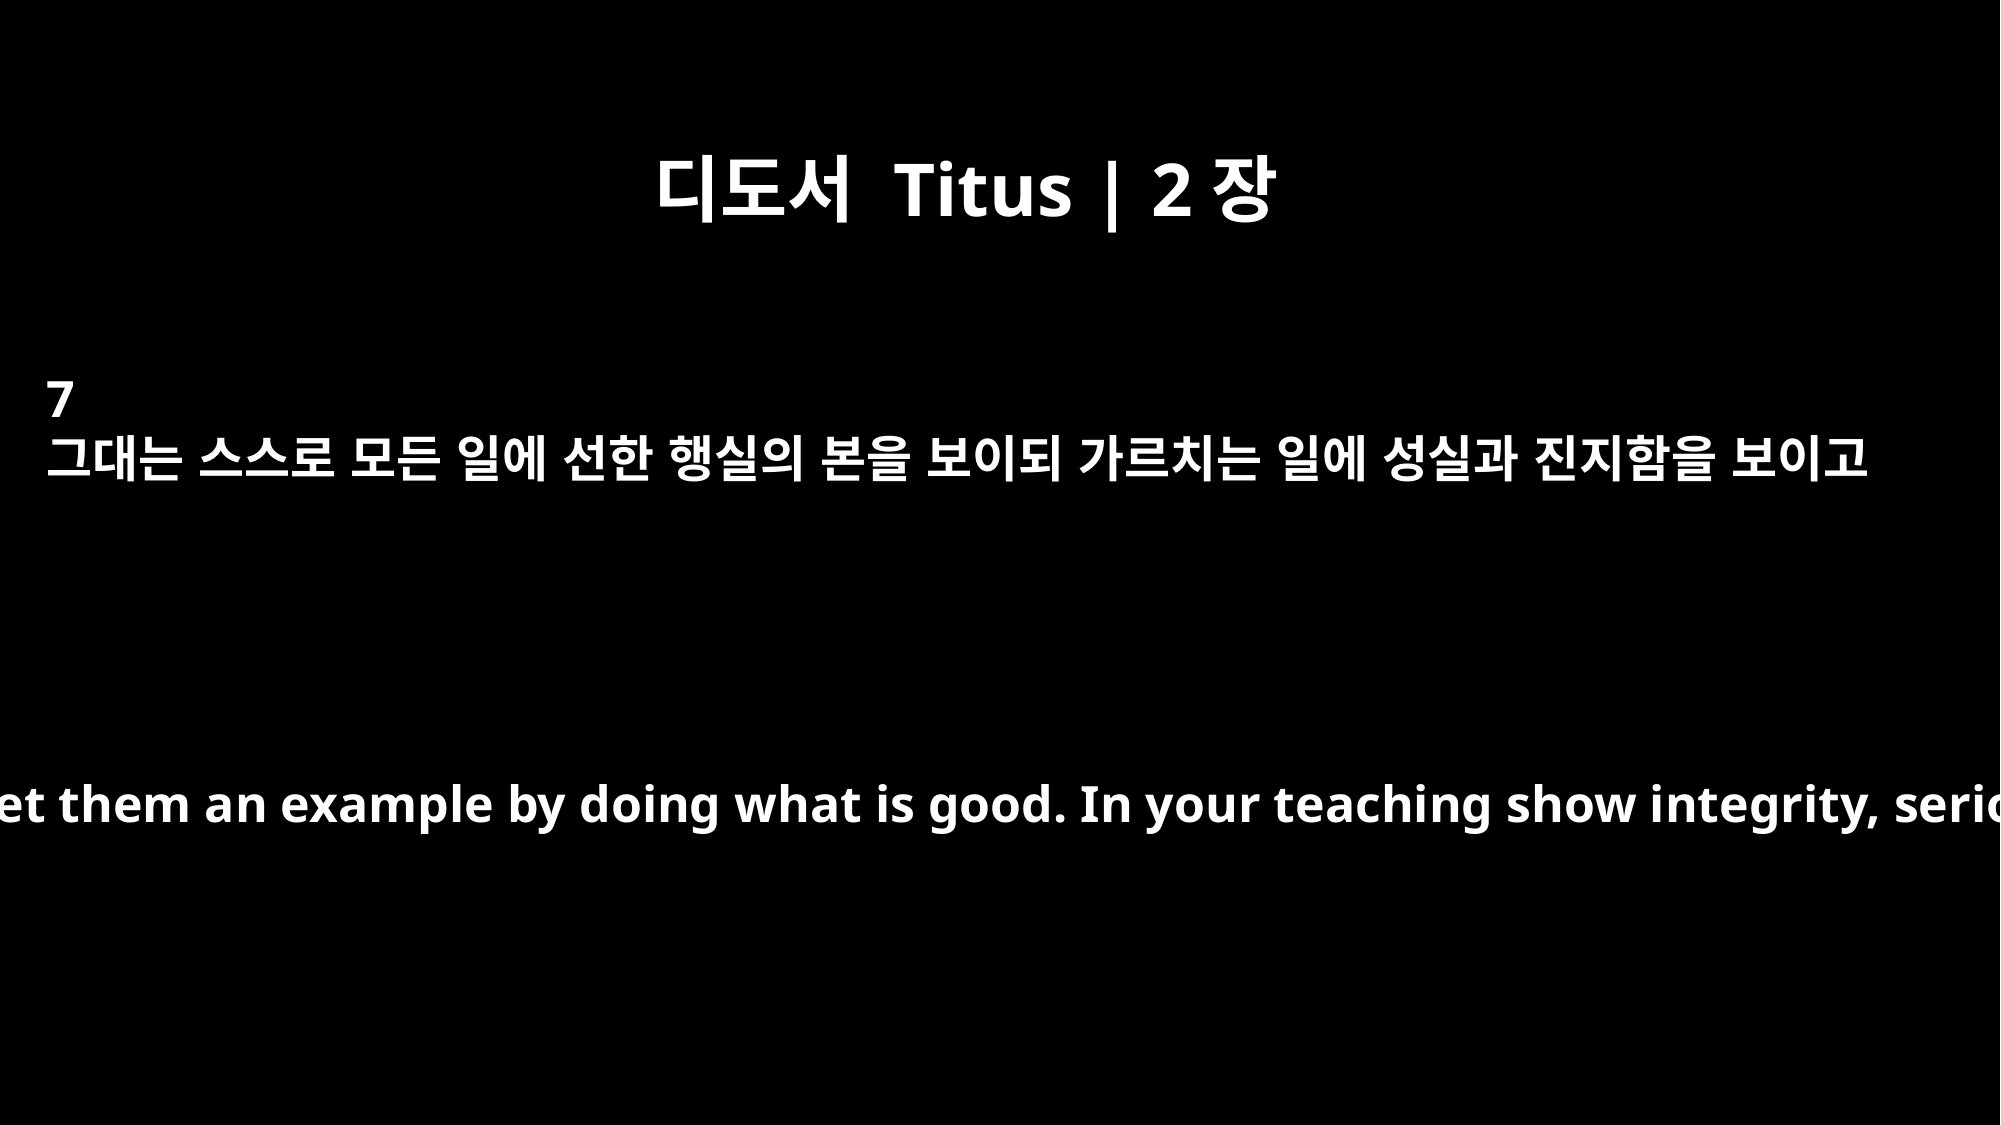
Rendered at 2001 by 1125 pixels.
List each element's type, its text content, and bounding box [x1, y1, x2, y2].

text_box In everything set them an example by doing what is good. In your teaching show integrity, seriousness [0, 764, 2000, 840]
text_box 디도서 Titus | 2장 [638, 136, 1294, 239]
text_box 7 그대는 스스로 모든 일에 선한 행실의 본을 보이되 가르치는 일에 성실과 진지함을 보이고 [31, 359, 1886, 495]
